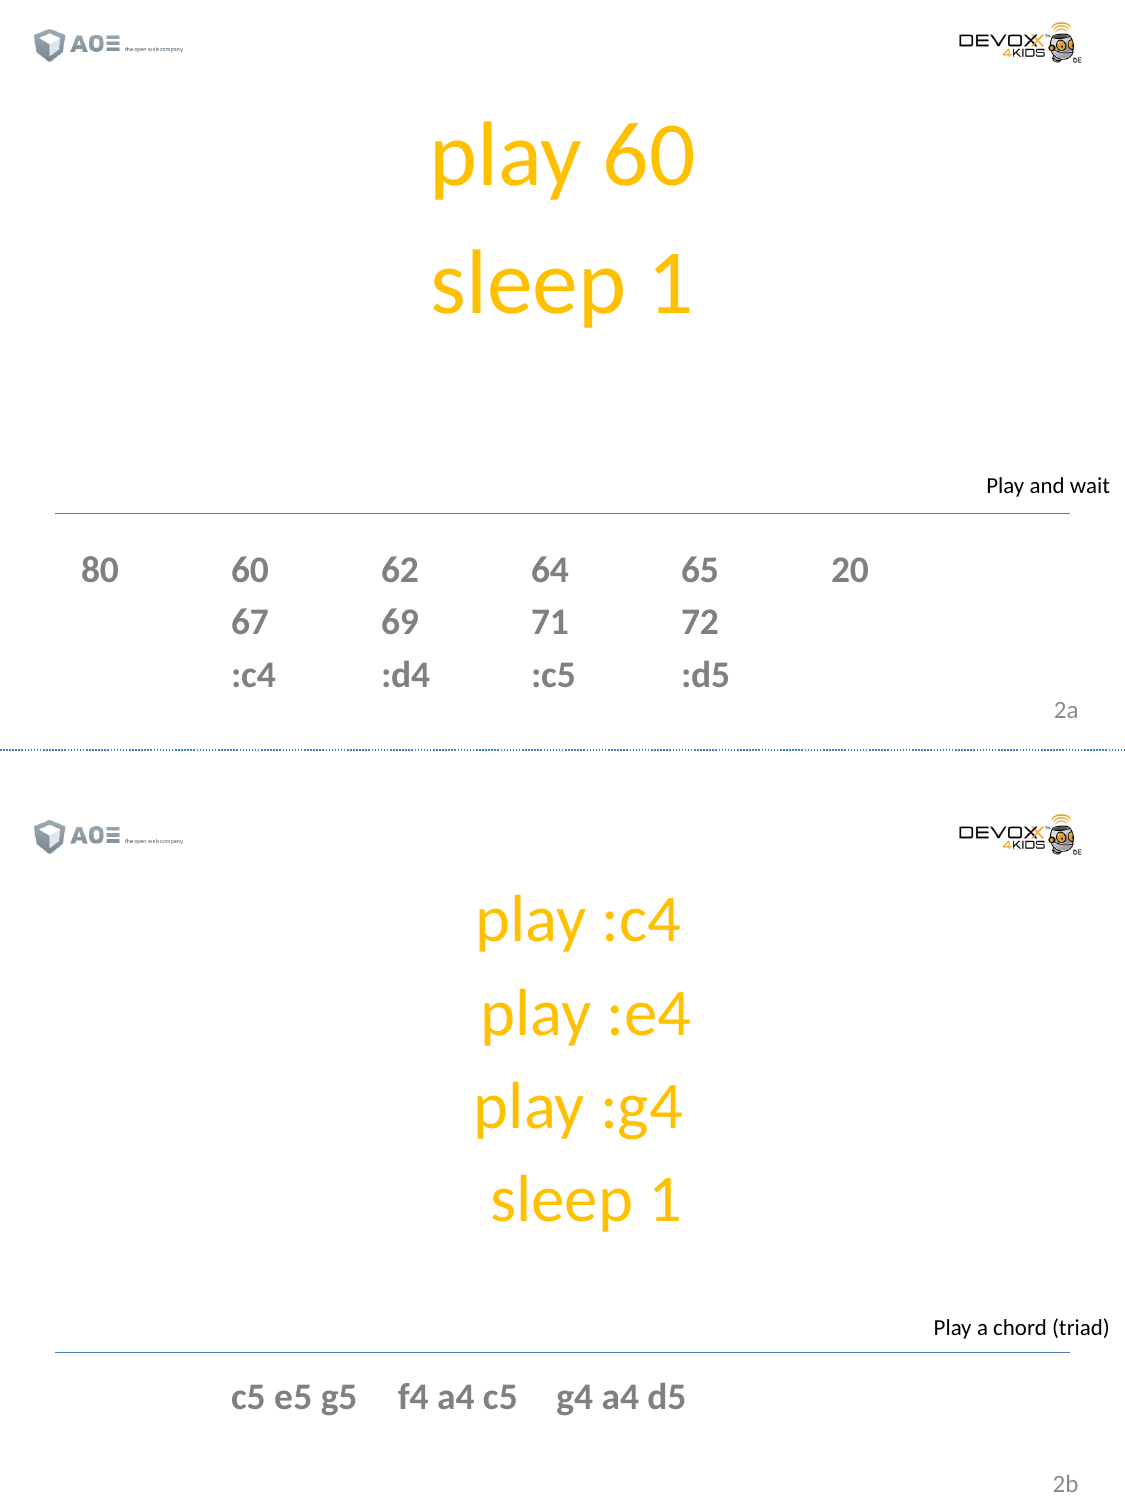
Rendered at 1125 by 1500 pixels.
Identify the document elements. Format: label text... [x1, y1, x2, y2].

picture [30, 23, 190, 65]
picture [956, 20, 1083, 64]
list 80 60 62 64 65 20 67 69 71 72 :c4 :d4 :c5 :d5 [66, 537, 1125, 598]
picture [956, 812, 1083, 820]
list Play and wait [0, 462, 1125, 506]
list play :c4 play :e4 play :g4 sleep 1 [90, 820, 1083, 1289]
list Play a chord (triad) [0, 1305, 1125, 1349]
list c5 e5 g5 f4 a4 c5 g4 a4 d5 [66, 1364, 1125, 1425]
list play 60 sleep 1 [66, 149, 1059, 276]
picture [30, 814, 190, 857]
